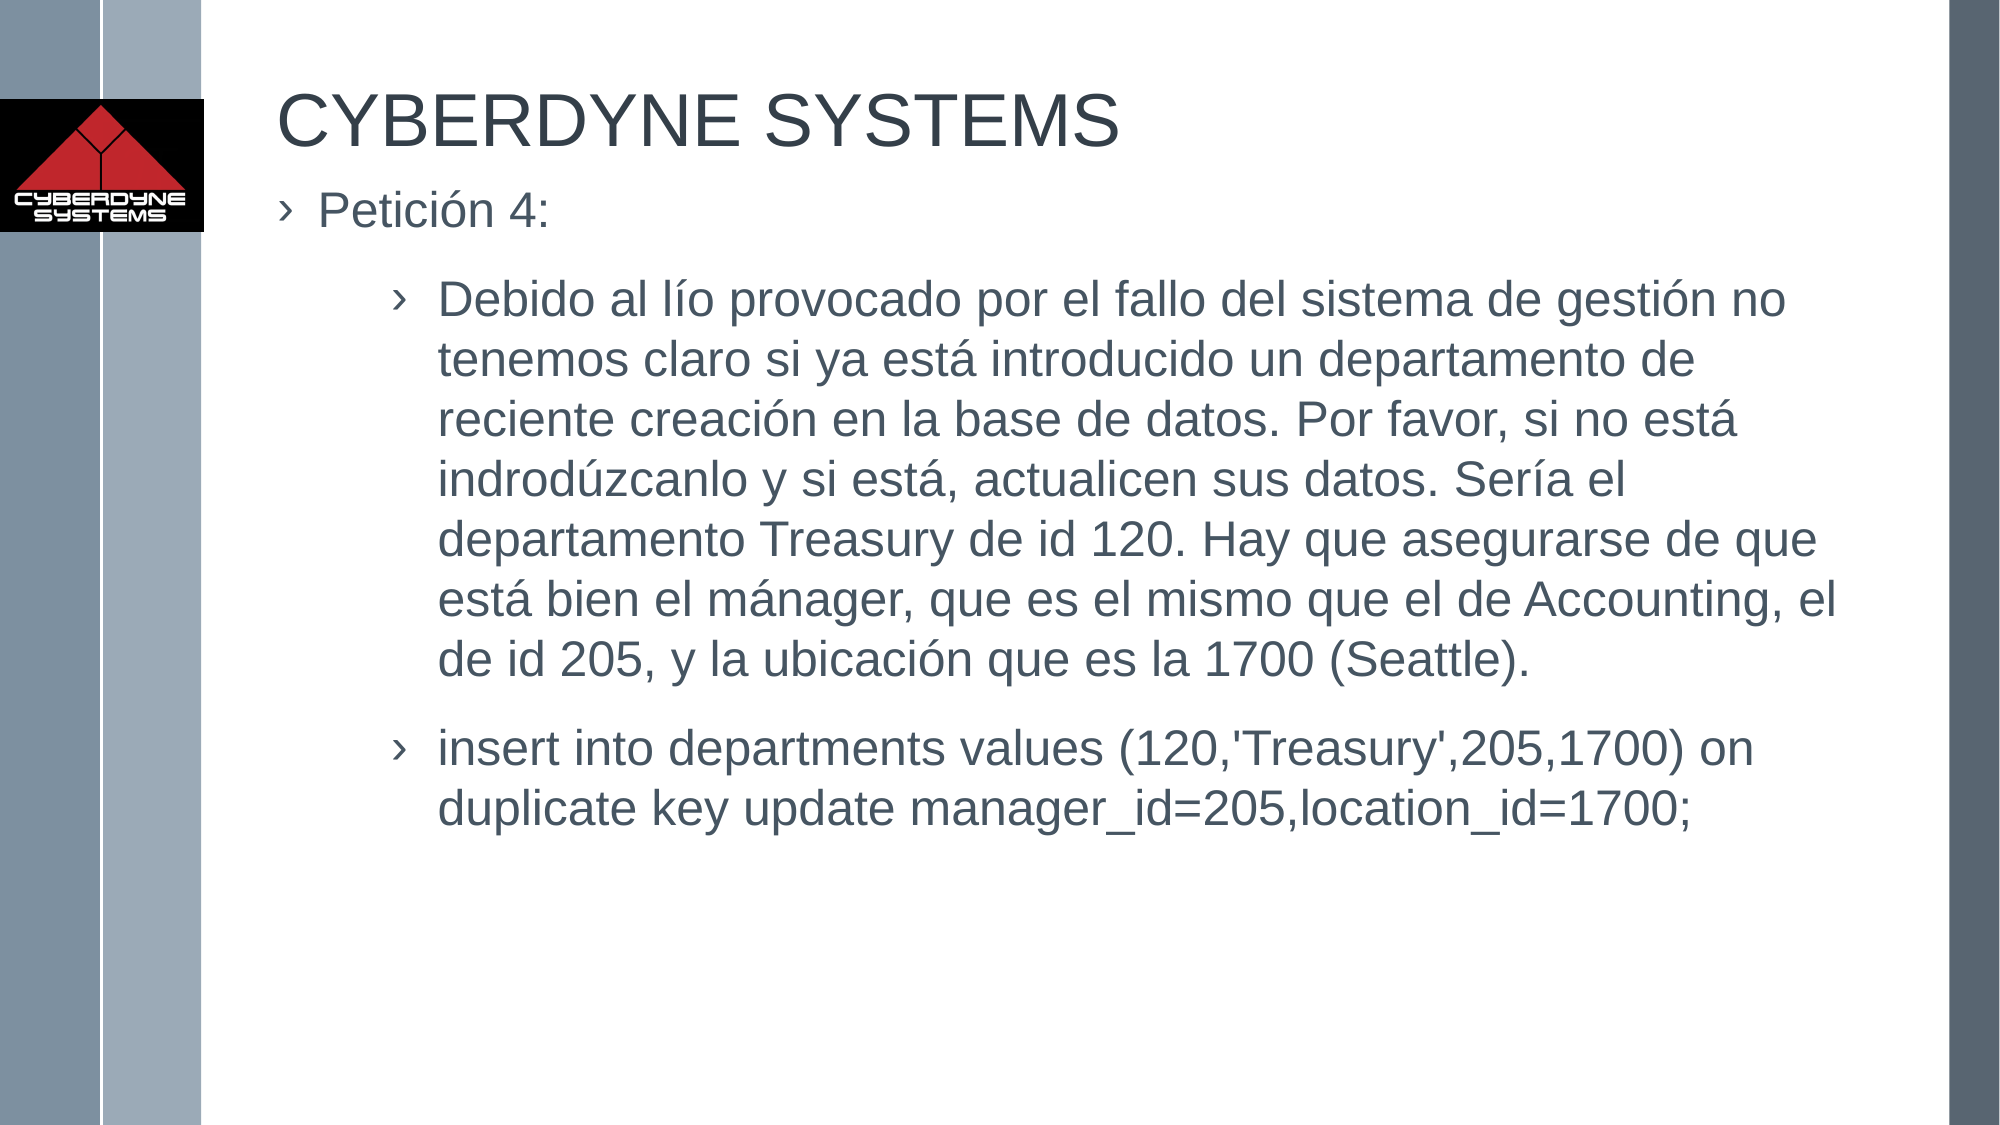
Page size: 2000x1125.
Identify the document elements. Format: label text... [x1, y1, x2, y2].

title CYBERDYNE SYSTEMS [261, 75, 1867, 170]
list Petición 4: Debido al lío provocado por el fallo del sistema de gestión no tenemos claro si ya está introducido un departamento de reciente creación en la base de datos. Por favor, si no está indrodúzcanlo y si está, actualicen sus datos. Sería el departamento Treasury de id 120. Hay que asegurarse de que está bien el mánager, que es el mismo que el de Accounting, el de id 205, y la ubicación que es la 1700 (Seattle). insert into departments values (120,'Treasury',205,1700) on duplicate key update manager_id=205,location_id=1700; [262, 169, 1867, 1125]
picture [0, 99, 204, 232]
